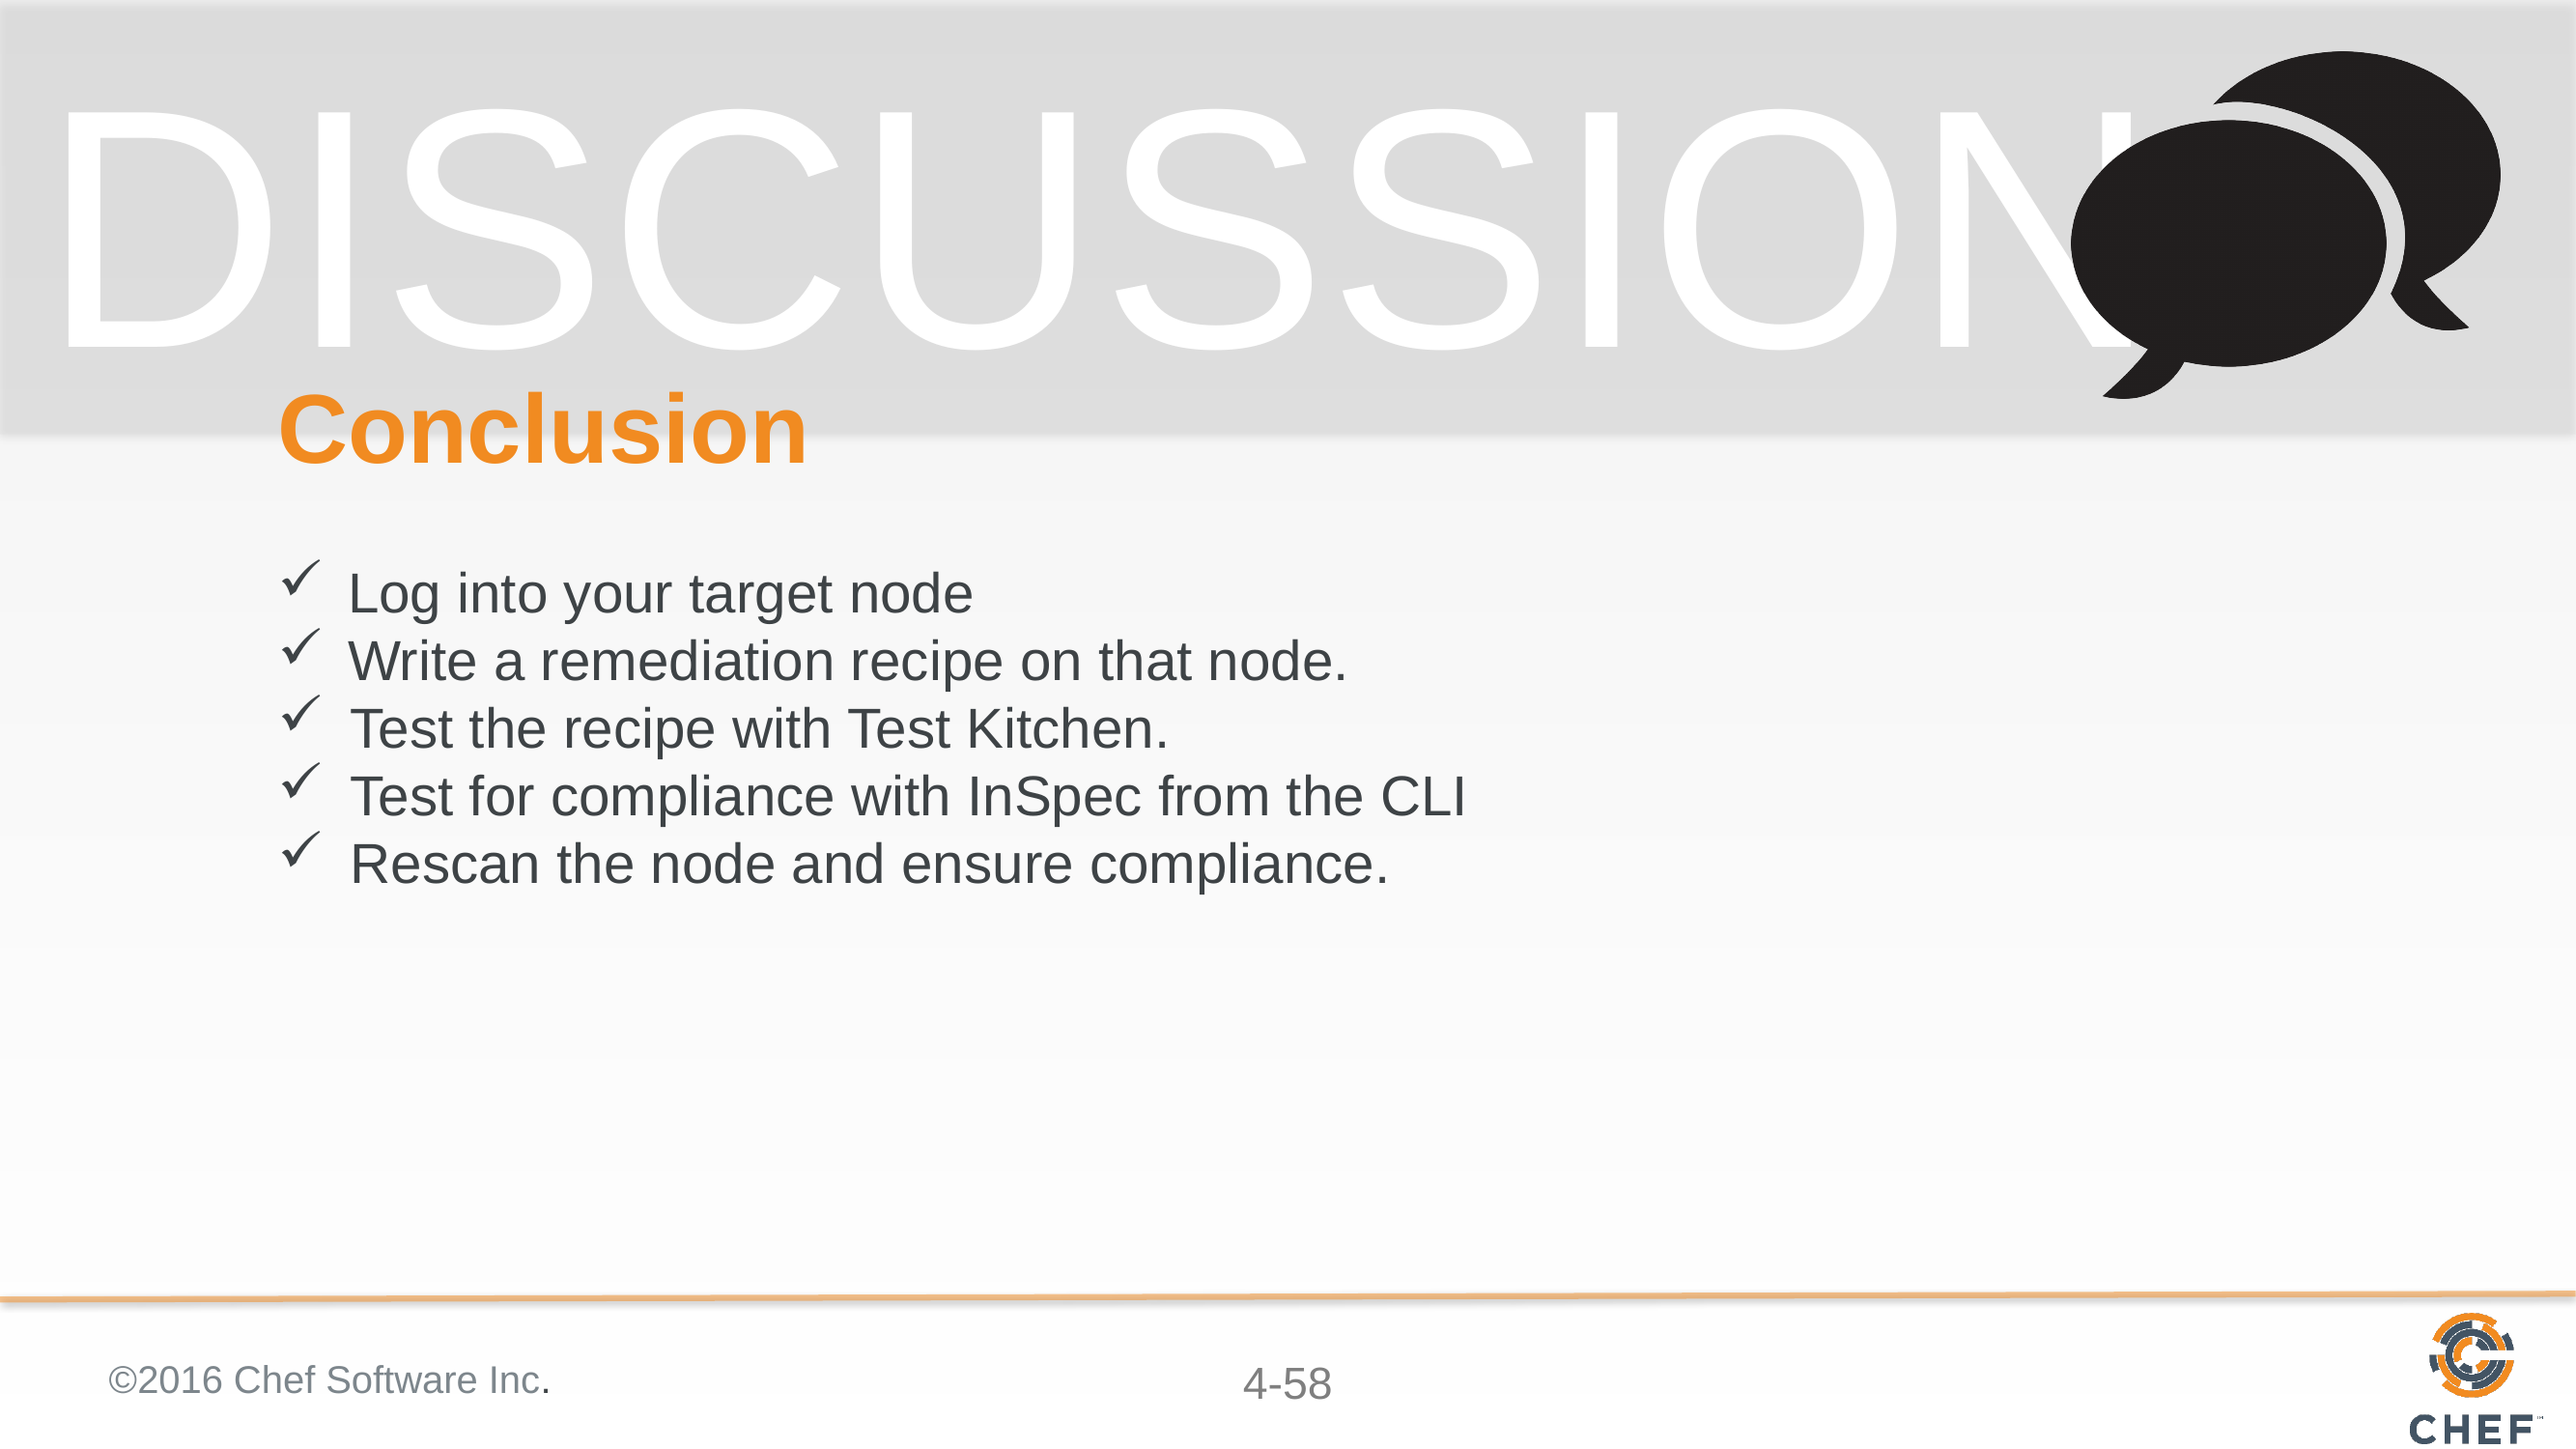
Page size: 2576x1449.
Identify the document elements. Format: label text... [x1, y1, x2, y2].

subtitle Log into your target node Write a remediation recipe on that node. Test the recipe with Test Kitchen. Test for compliance with InSpec from the CLI Rescan the node and ensure compliance. [263, 542, 2218, 1196]
title Conclusion [263, 363, 2218, 499]
picture [2399, 1297, 2551, 1449]
picture [2071, 51, 2517, 399]
